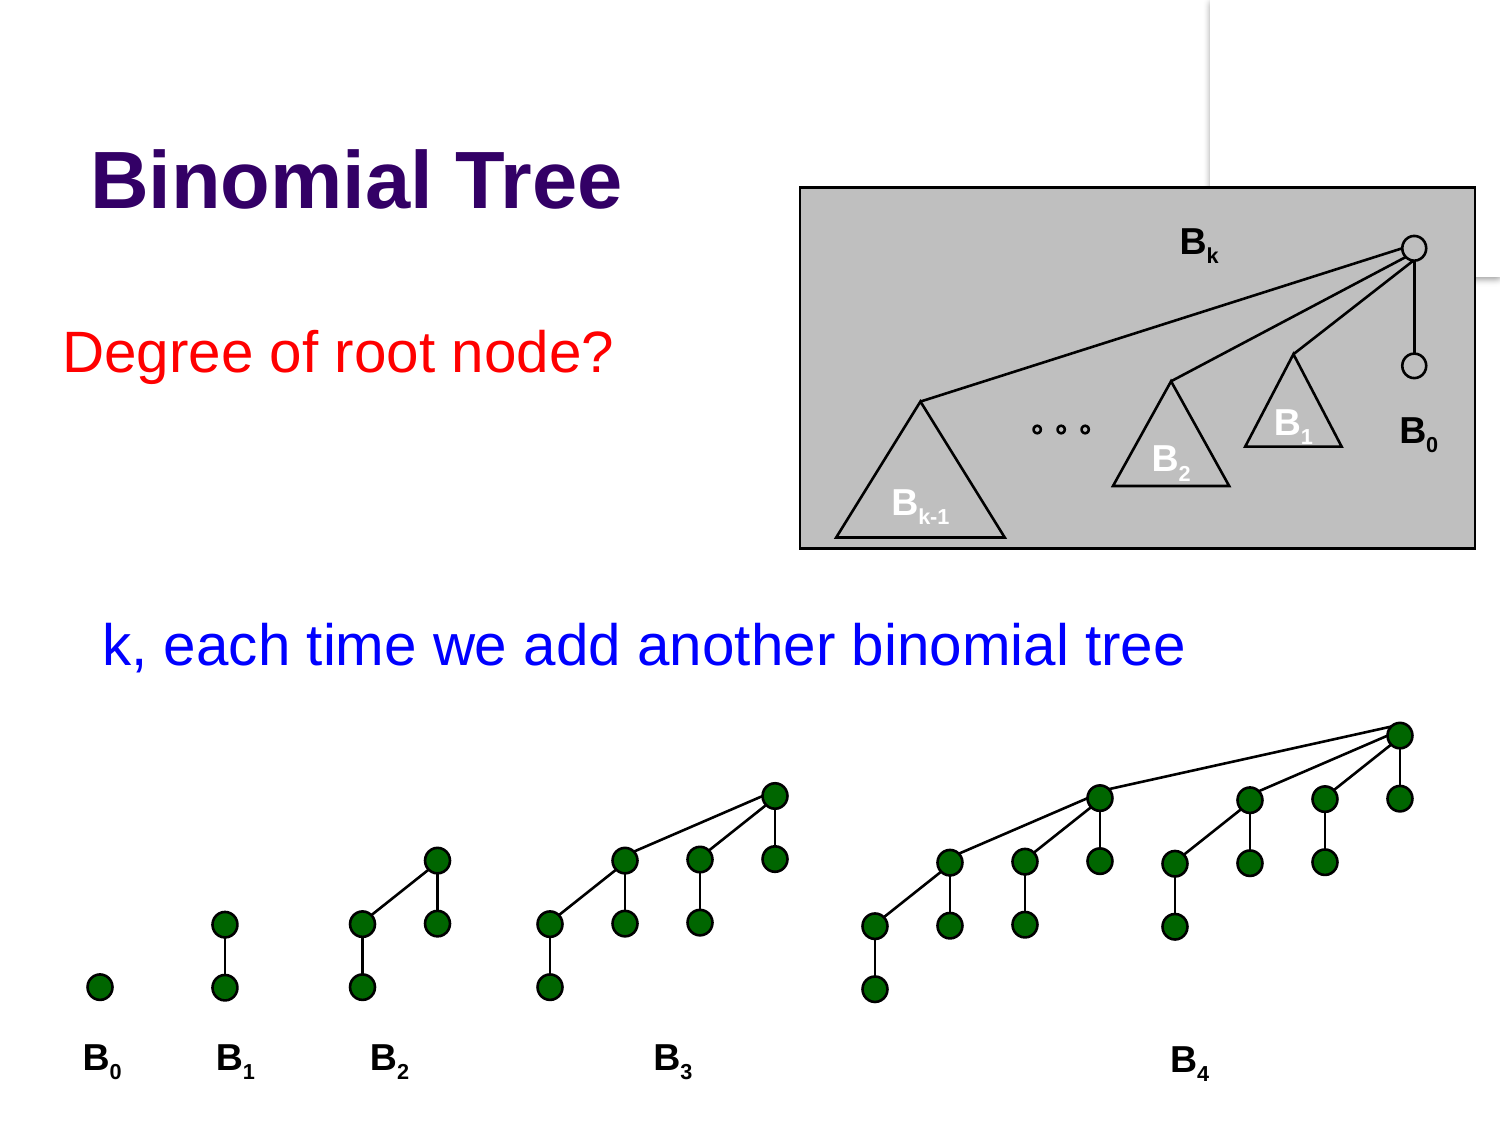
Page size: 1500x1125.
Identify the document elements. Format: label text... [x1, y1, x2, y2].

text_box [1237, 850, 1263, 876]
text_box [1162, 850, 1188, 877]
text_box [425, 911, 451, 937]
text_box B4 [1137, 1027, 1242, 1094]
text_box [425, 847, 451, 874]
text_box [1312, 849, 1338, 875]
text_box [371, 870, 429, 915]
text_box [1162, 914, 1188, 940]
text_box [350, 911, 376, 937]
text_box [350, 974, 376, 1000]
text_box [937, 849, 963, 876]
text_box [762, 846, 788, 872]
text_box [1210, 0, 1500, 277]
text_box [862, 976, 888, 1002]
text_box [1312, 799, 1338, 812]
text_box [1087, 785, 1113, 811]
text_box [1087, 848, 1113, 874]
text_box [87, 974, 113, 1000]
text_box [537, 911, 563, 937]
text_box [1183, 810, 1242, 854]
text_box [687, 910, 713, 936]
text_box B1 [183, 1024, 288, 1092]
text_box [612, 847, 638, 874]
text_box [212, 911, 238, 938]
text_box B2 [337, 1025, 442, 1092]
text_box Degree of root node? [47, 307, 794, 392]
text_box [762, 783, 788, 809]
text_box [958, 797, 1087, 853]
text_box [1108, 724, 1392, 788]
text_box B0 [49, 1024, 155, 1092]
text_box B3 [620, 1025, 725, 1092]
text_box [612, 911, 638, 937]
text_box [687, 859, 713, 873]
text_box [1012, 912, 1038, 938]
text_box [537, 974, 563, 1000]
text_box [799, 187, 1476, 549]
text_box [558, 870, 617, 915]
title Binomial Tree [75, 20, 1313, 233]
text_box [937, 913, 963, 939]
text_box [862, 913, 888, 939]
text_box [1393, 722, 1413, 749]
text_box [1237, 796, 1263, 813]
text_box [1387, 786, 1413, 812]
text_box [883, 872, 942, 917]
text_box [1012, 861, 1038, 875]
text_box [633, 795, 762, 851]
text_box [212, 975, 238, 1001]
text_box k, each time we add another binomial tree [87, 600, 1275, 685]
